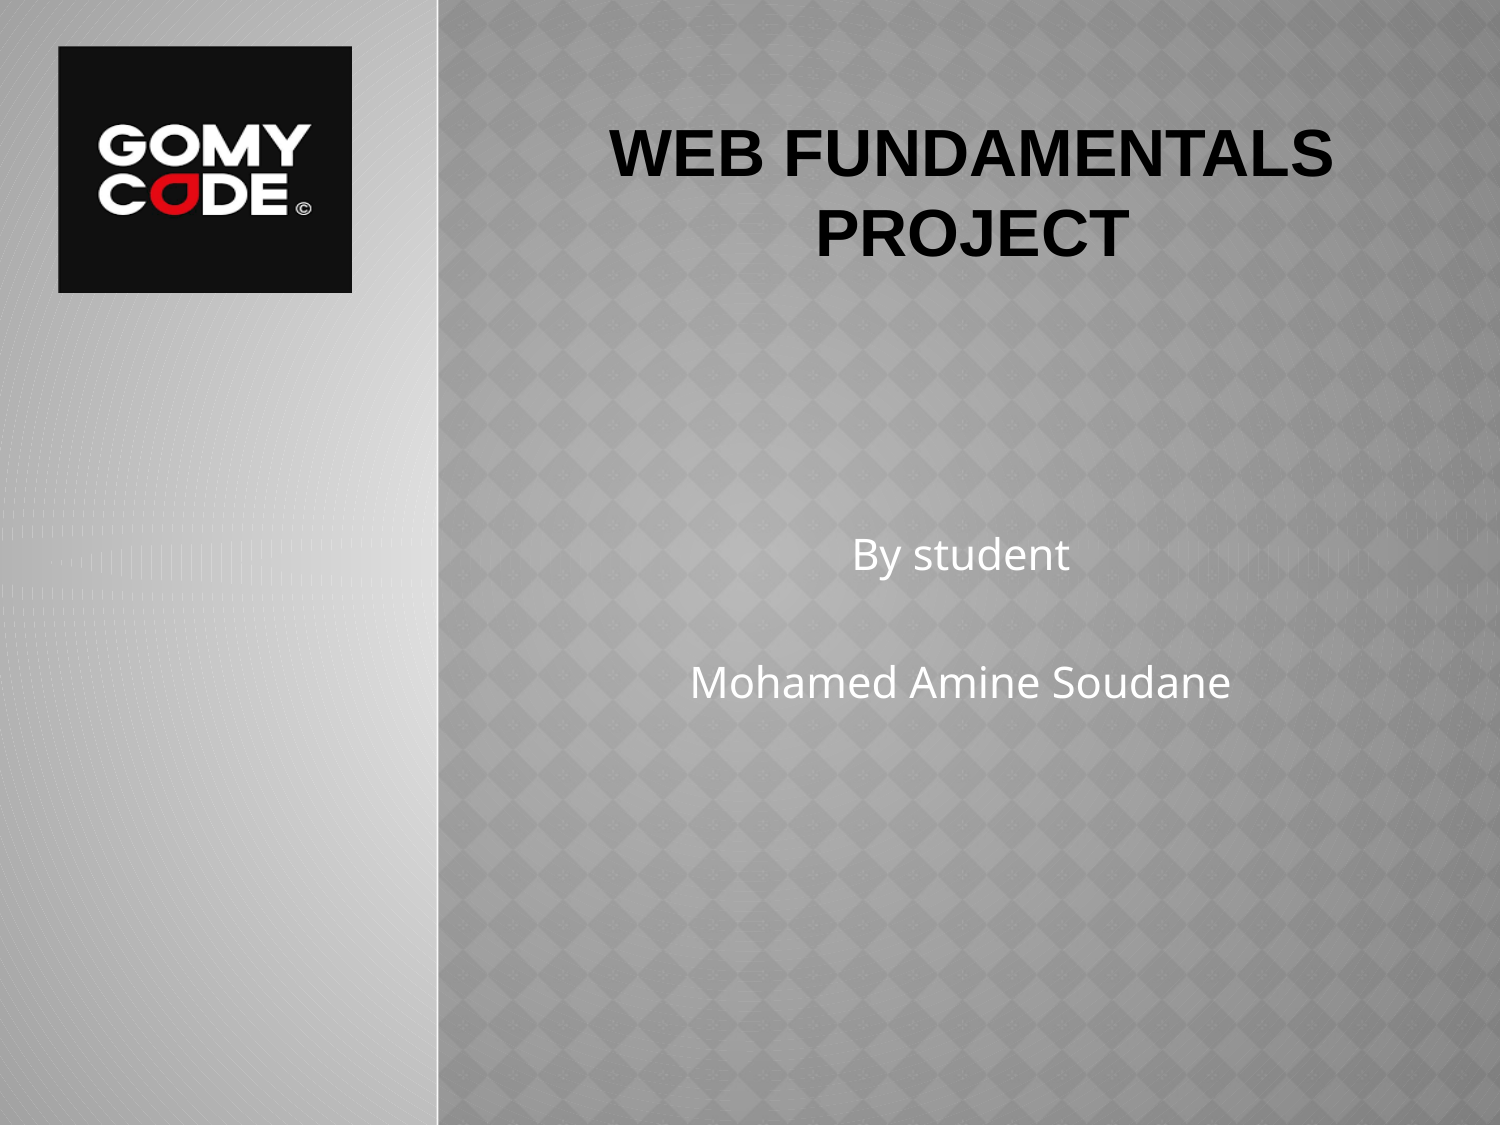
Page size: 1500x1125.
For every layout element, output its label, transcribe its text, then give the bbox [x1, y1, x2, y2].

picture [58, 46, 352, 294]
title Web Fundamentals Project [445, 93, 1500, 270]
subtitle By student Mohamed Amine Soudane [609, 527, 1313, 708]
